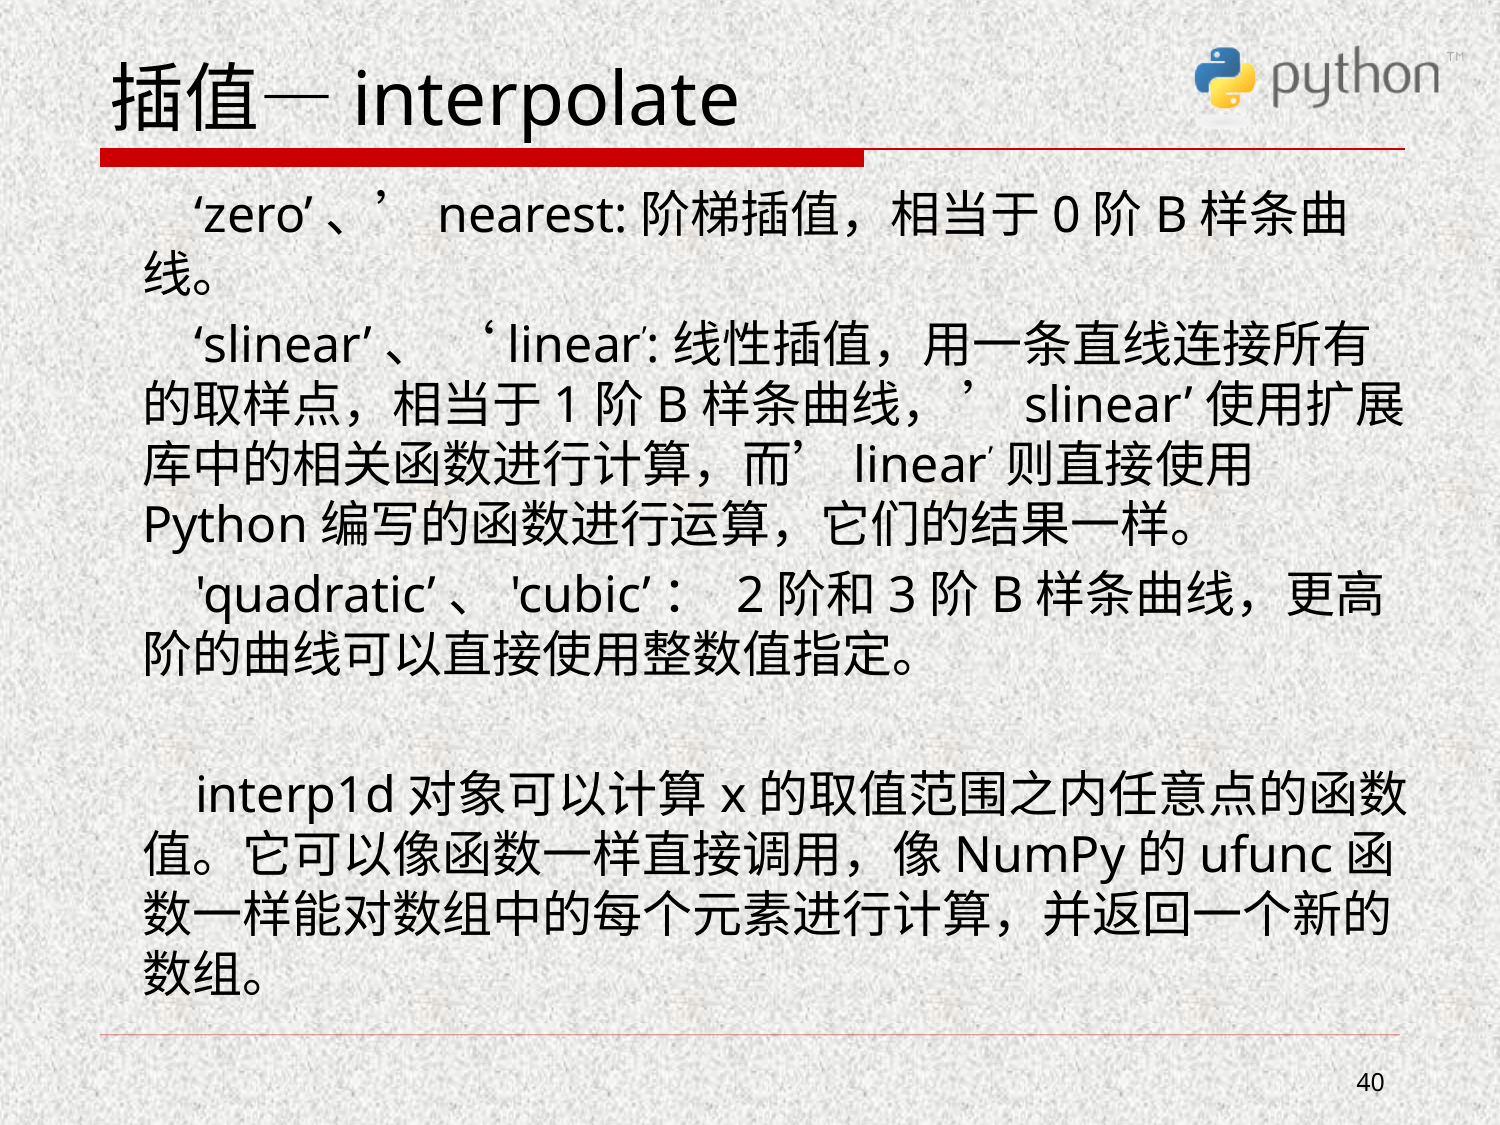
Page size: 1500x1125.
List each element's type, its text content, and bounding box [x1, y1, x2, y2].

title 插值—interpolate [94, 50, 1407, 149]
picture [0, 0, 1500, 1125]
slide_number 40 [1074, 1058, 1401, 1103]
list ‘zero’、’nearest:阶梯插值，相当于0阶B样条曲线。 ‘slinear’、 ‘linear’:线性插值，用一条直线连接所有的取样点，相当于1阶B样条曲线， ’slinear’使用扩展库中的相关函数进行计算，而’linear’则直接使用Python编写的函数进行运算，它们的结果一样。 'quadratic’、'cubic’： 2阶和3阶B样条曲线，更高阶的曲线可以直接使用整数值指定。 interp1d对象可以计算x的取值范围之内任意点的函数值。它可以像函数一样直接调用，像NumPy的ufunc函数一样能对数组中的每个元素进行计算，并返回一个新的 数组。 [50, 174, 1425, 1015]
